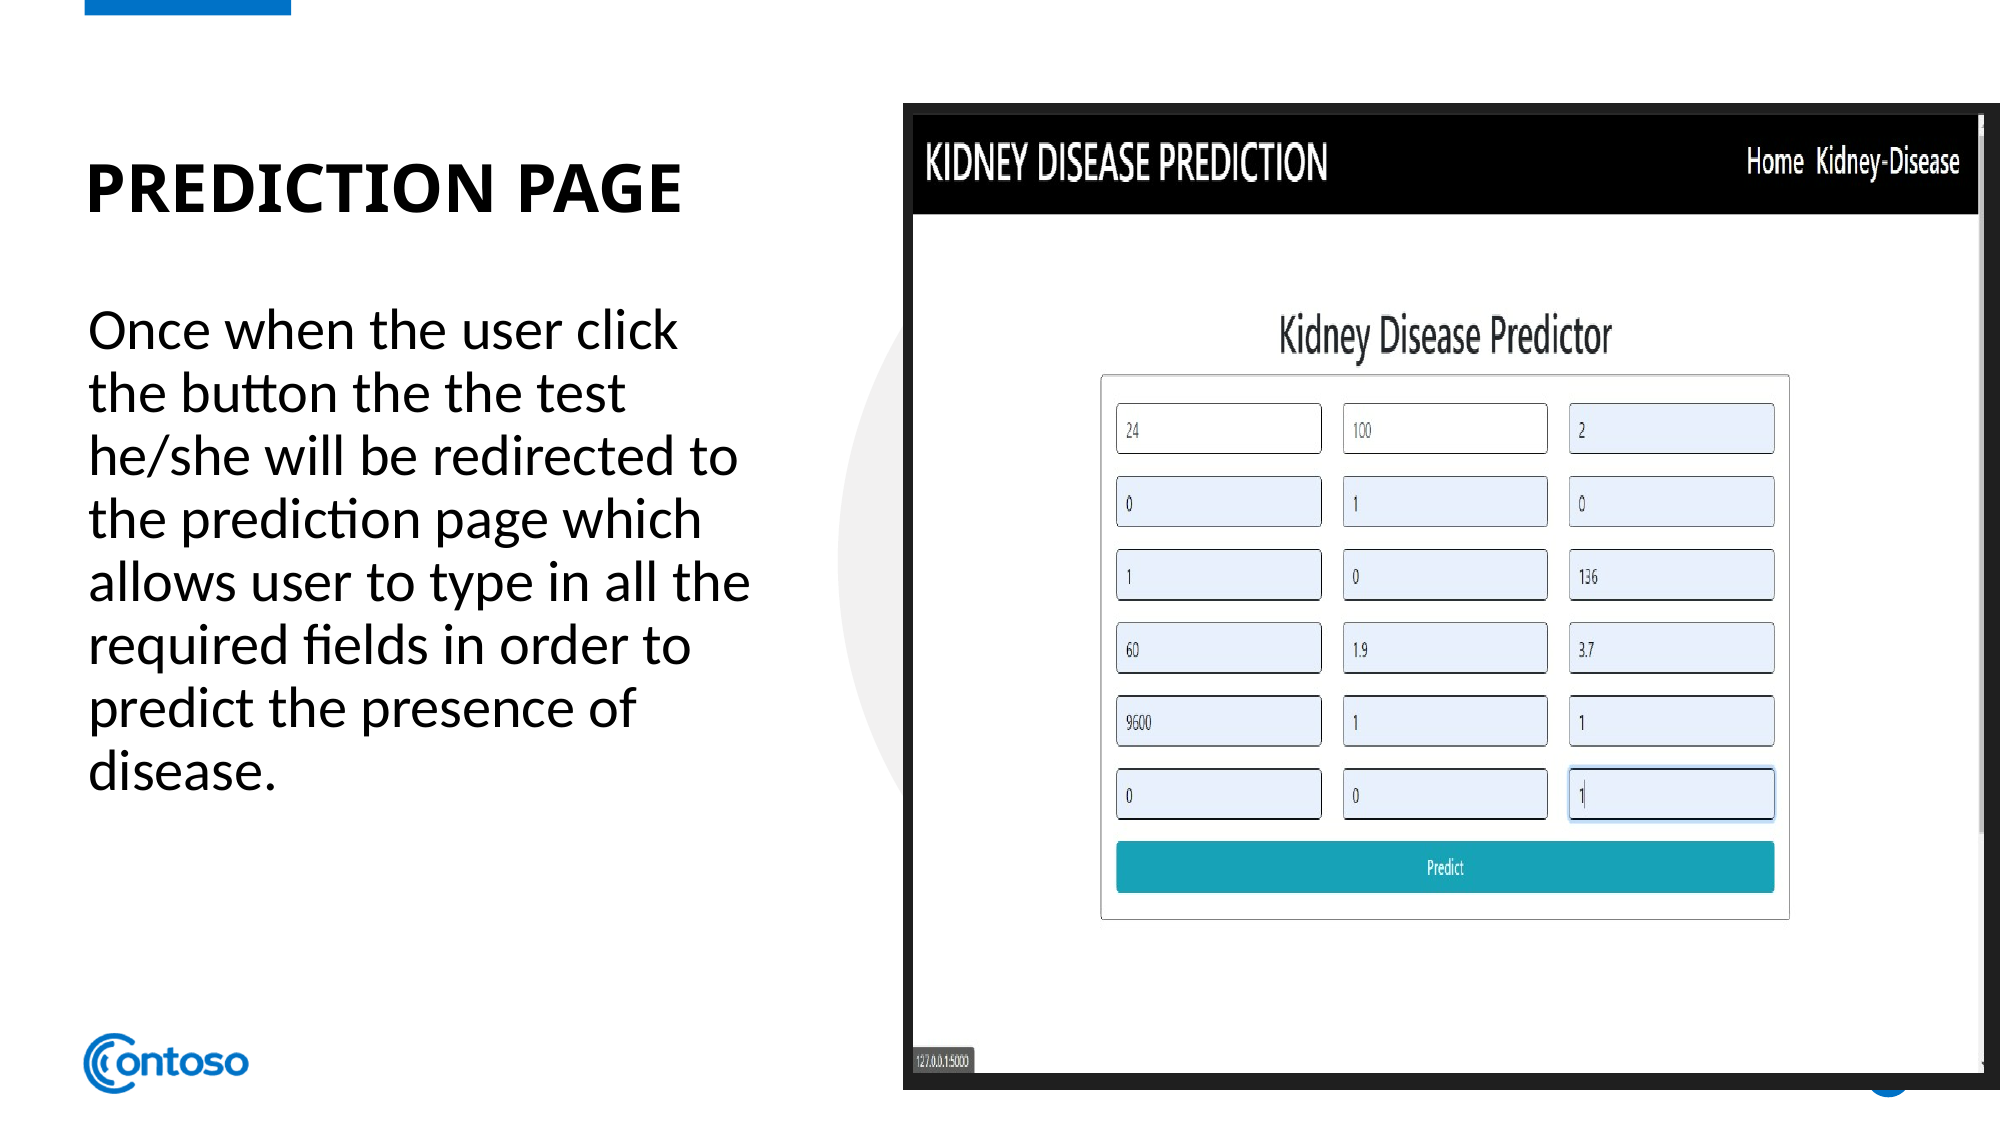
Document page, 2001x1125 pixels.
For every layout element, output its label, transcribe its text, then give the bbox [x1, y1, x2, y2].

picture [903, 103, 2000, 1090]
title PREDICTION PAGE [84, 81, 895, 300]
picture [77, 1027, 254, 1095]
list Once when the user click the button the the test he/she will be redirected to the prediction page which allows user to type in all the required fields in order to predict the presence of disease. [88, 299, 770, 1014]
